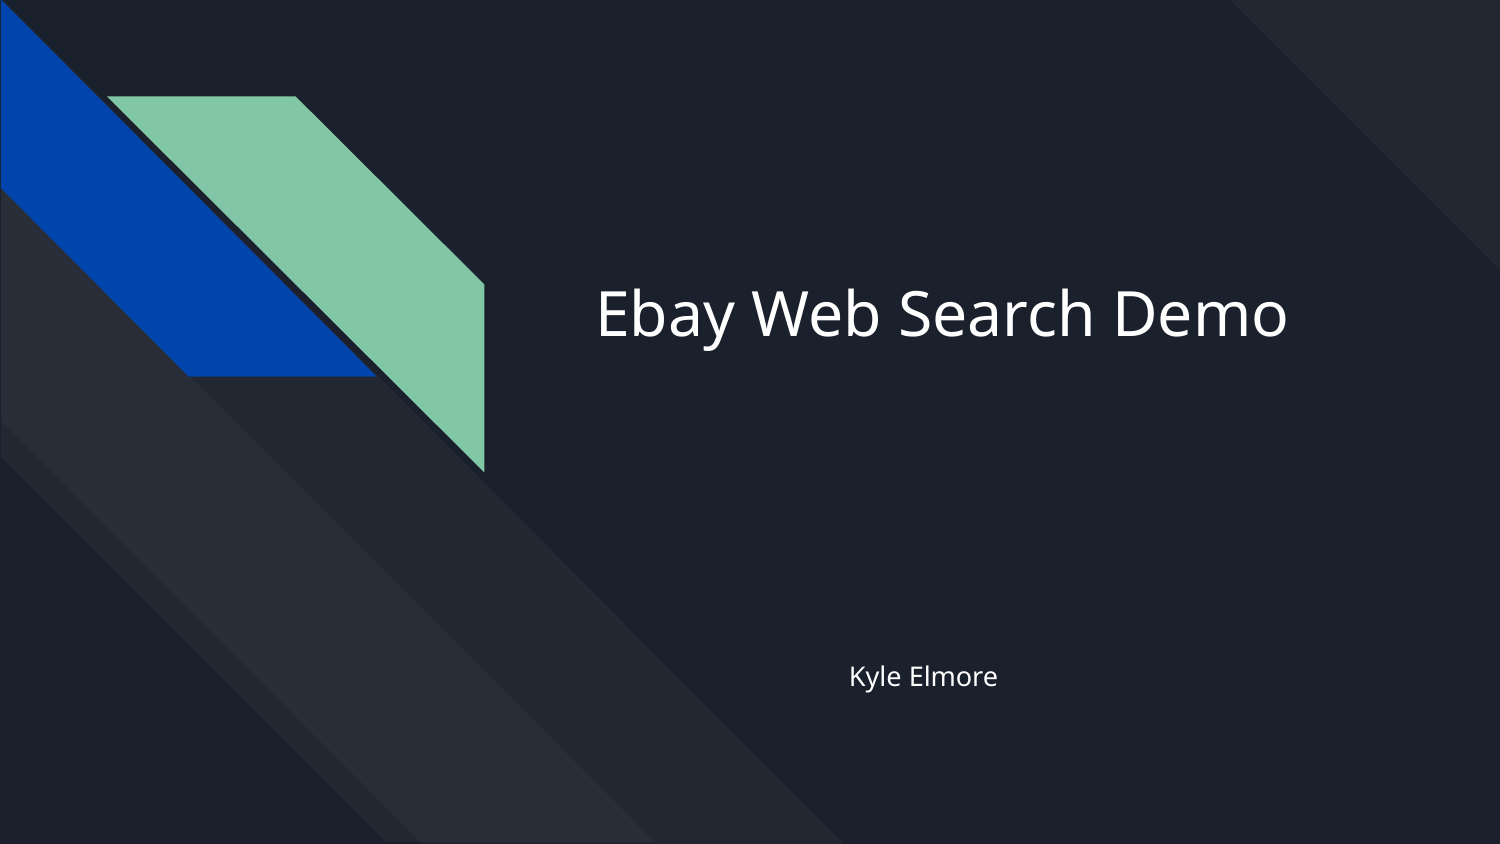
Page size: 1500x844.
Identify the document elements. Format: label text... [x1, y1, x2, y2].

subtitle Kyle Elmore [833, 643, 1404, 727]
title Ebay Web Search Demo [580, 258, 1404, 518]
